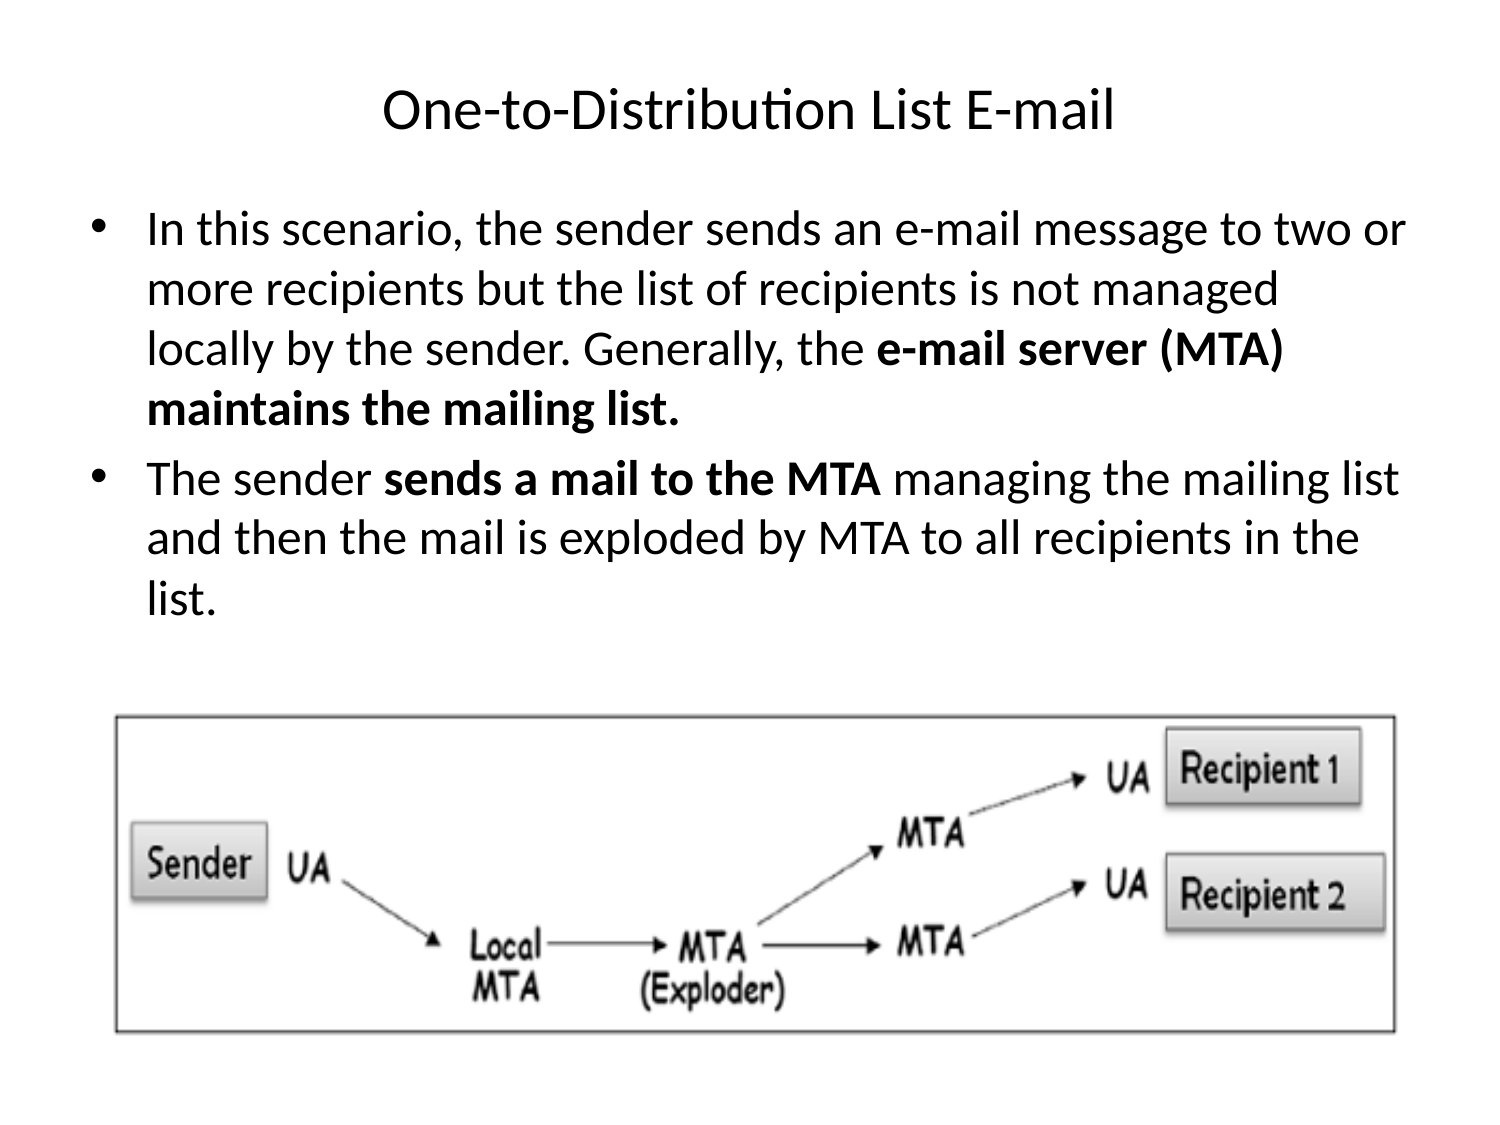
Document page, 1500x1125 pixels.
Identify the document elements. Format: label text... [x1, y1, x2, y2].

title One-to-Distribution List E-mail [75, 62, 1425, 150]
picture [112, 712, 1401, 1038]
list In this scenario, the sender sends an e-mail message to two or more recipients but the list of recipients is not managed locally by the sender. Generally, the e-mail server (MTA) maintains the mailing list. The sender sends a mail to the MTA managing the mailing list and then the mail is exploded by MTA to all recipients in the list. [75, 187, 1425, 638]
